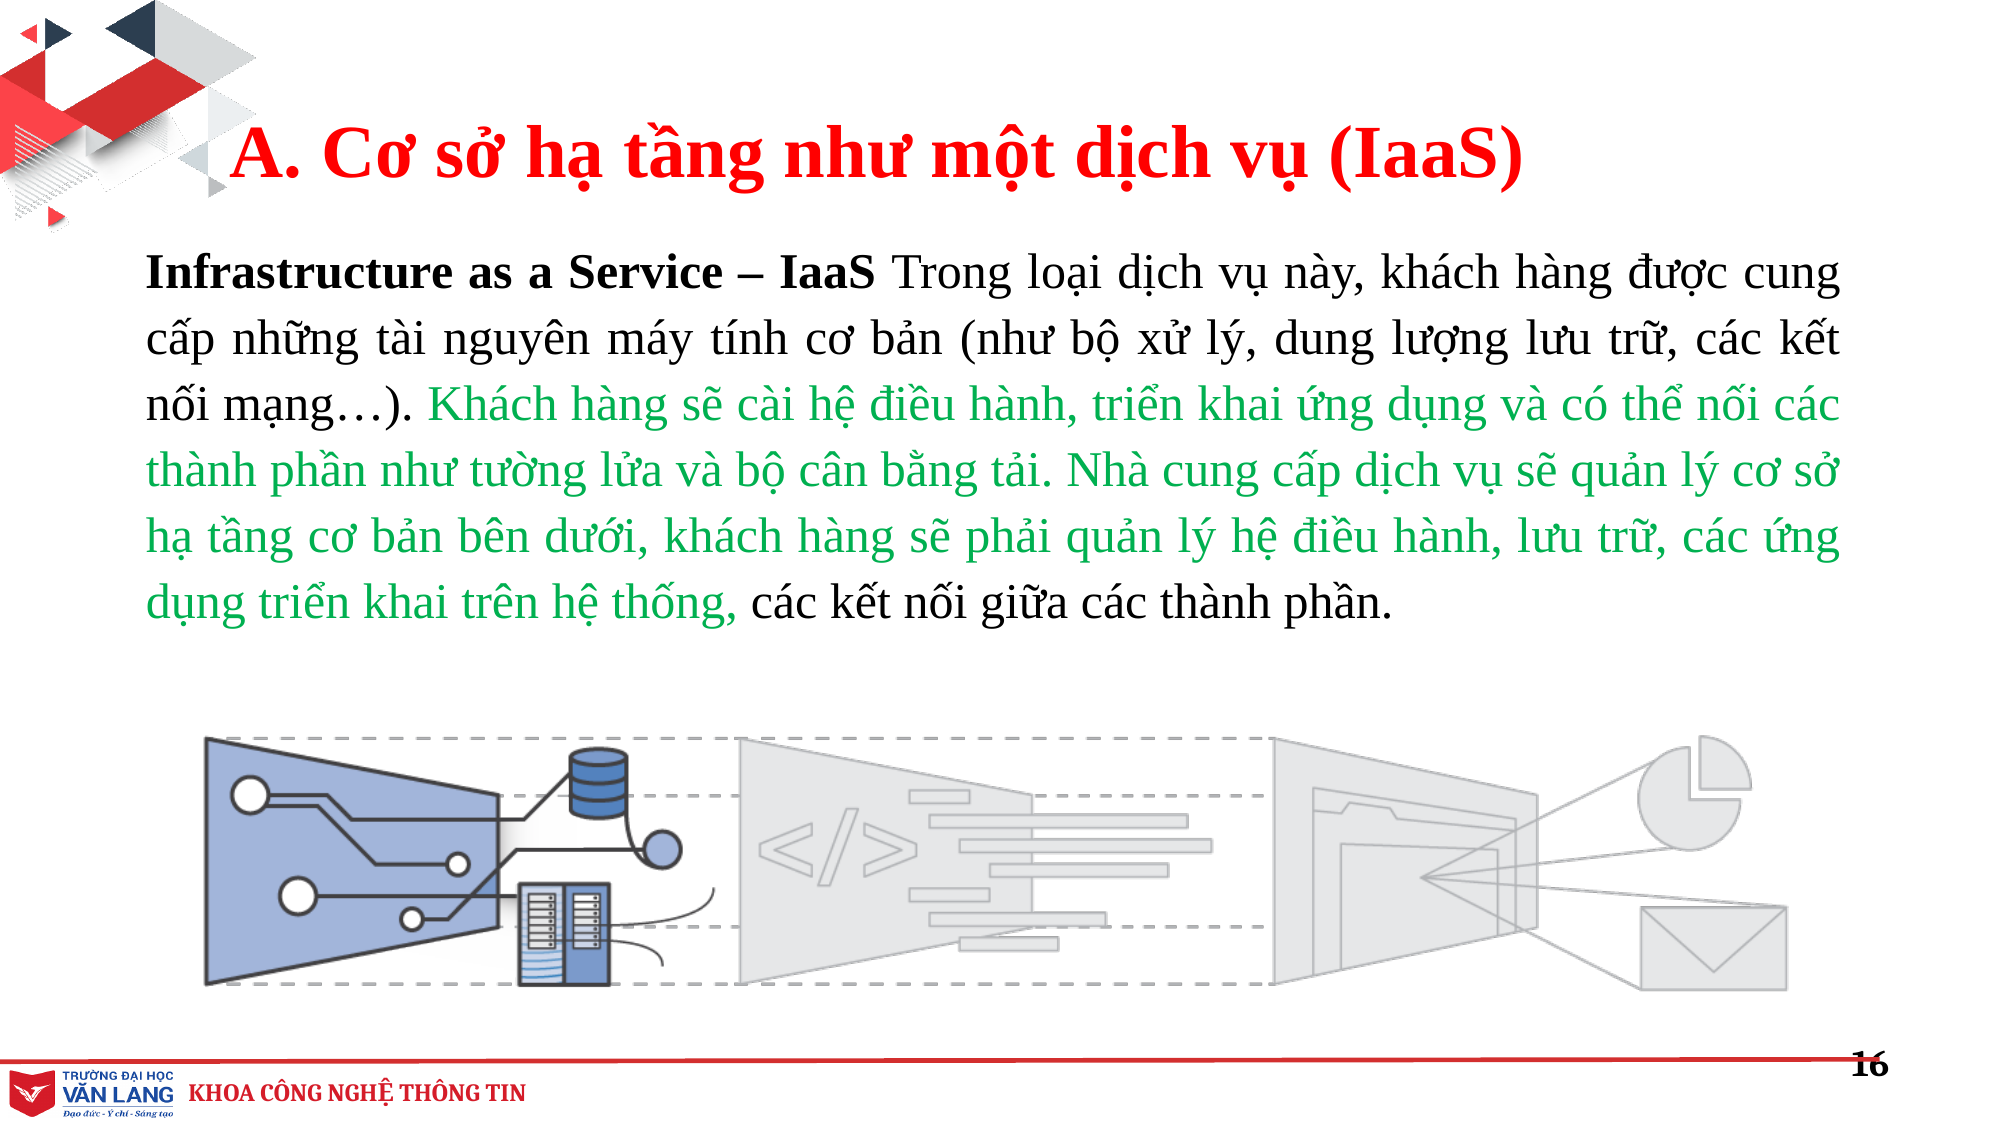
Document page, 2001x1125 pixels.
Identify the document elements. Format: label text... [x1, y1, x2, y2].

picture [8, 1069, 173, 1118]
text_box A. Cơ sở hạ tầng như một dịch vụ (IaaS) [214, 104, 1940, 323]
picture [0, 0, 256, 233]
picture [193, 725, 1794, 998]
text_box Infrastructure as a Service – IaaS Trong loại dịch vụ này, khách hàng được cung cấp những tài nguyên máy tính cơ bản (như bộ xử lý, dung lượng lưu trữ, các kết nối mạng…). Khách hàng sẽ cài hệ điều hành, triển khai ứng dụng và có thể nối các thành phần như tường lửa và bộ cân bằng tải. Nhà cung cấp dịch vụ sẽ quản lý cơ sở hạ tầng cơ bản bên dưới, khách hàng sẽ phải quản lý hệ điều hành, lưu trữ, các ứng dụng triển khai trên hệ thống, các kết nối giữa các thành phần. [131, 225, 1857, 940]
